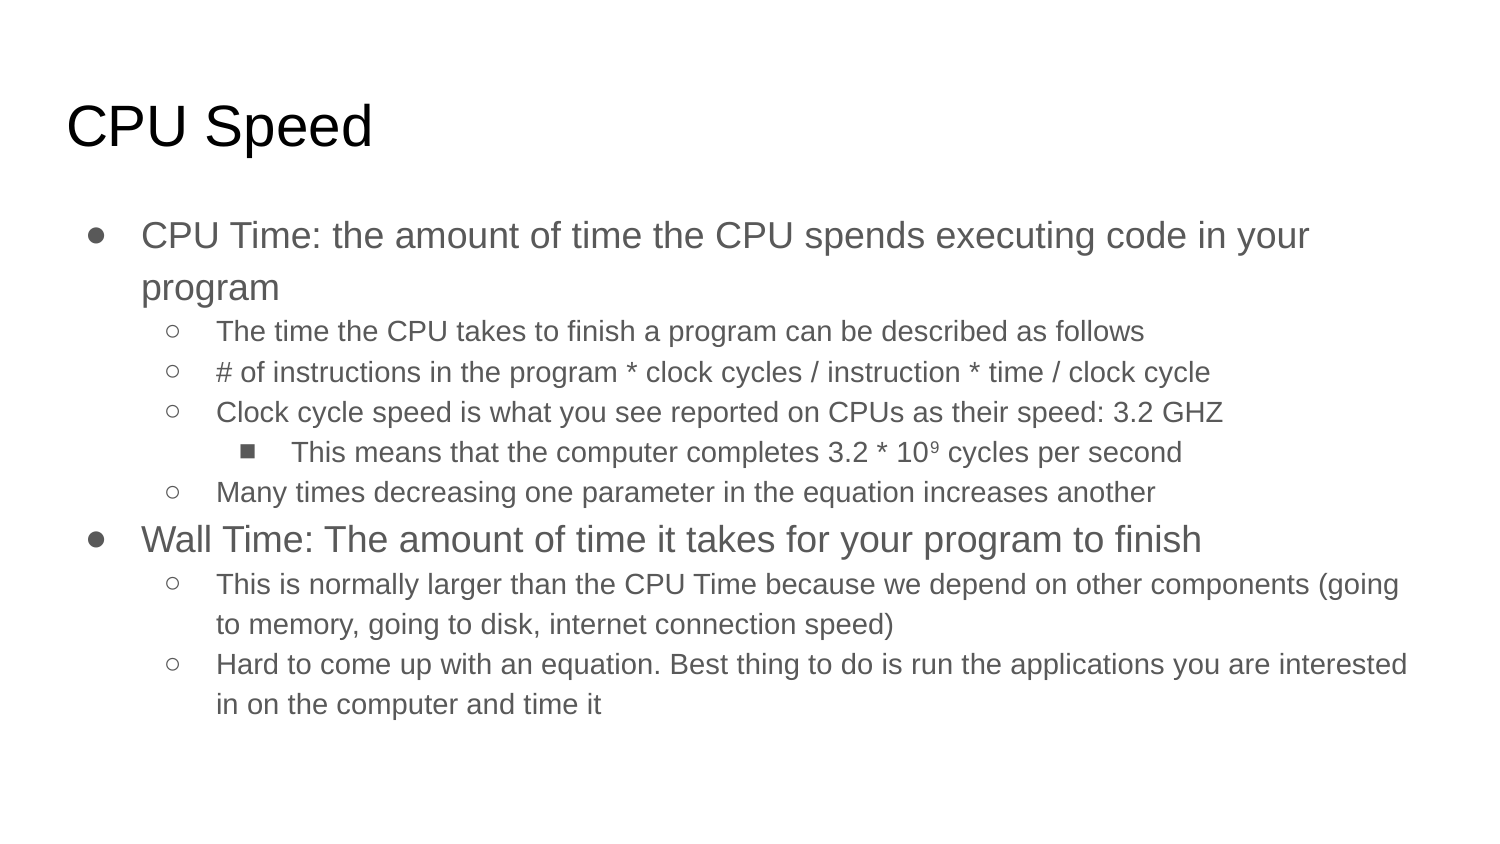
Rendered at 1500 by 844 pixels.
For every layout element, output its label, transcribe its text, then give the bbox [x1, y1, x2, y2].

title CPU Speed [51, 72, 1449, 167]
list CPU Time: the amount of time the CPU spends executing code in your program The time the CPU takes to finish a program can be described as follows # of instructions in the program * clock cycles / instruction * time / clock cycle Clock cycle speed is what you see reported on CPUs as their speed: 3.2 GHZ This means that the computer completes 3.2 * 109 cycles per second Many times decreasing one parameter in the equation increases another Wall Time: The amount of time it takes for your program to finish This is normally larger than the CPU Time because we depend on other components (going to memory, going to disk, internet connection speed) Hard to come up with an equation. Best thing to do is run the applications you are interested in on the computer and time it [51, 189, 1449, 750]
